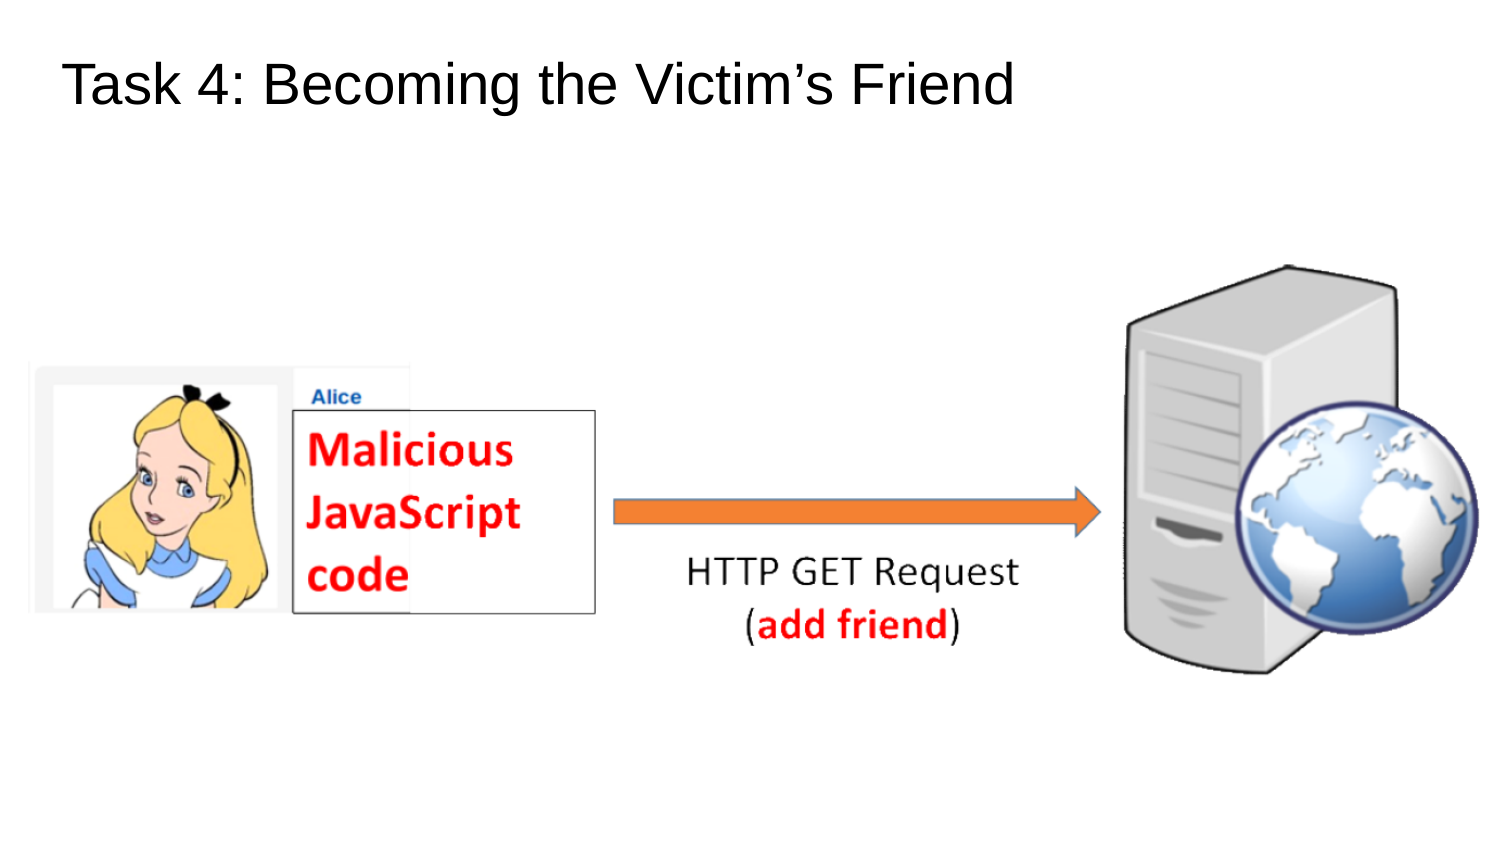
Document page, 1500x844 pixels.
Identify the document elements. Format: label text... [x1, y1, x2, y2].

picture [12, 221, 1493, 710]
title Task 4: Becoming the Victim’s Friend [46, 31, 1445, 126]
